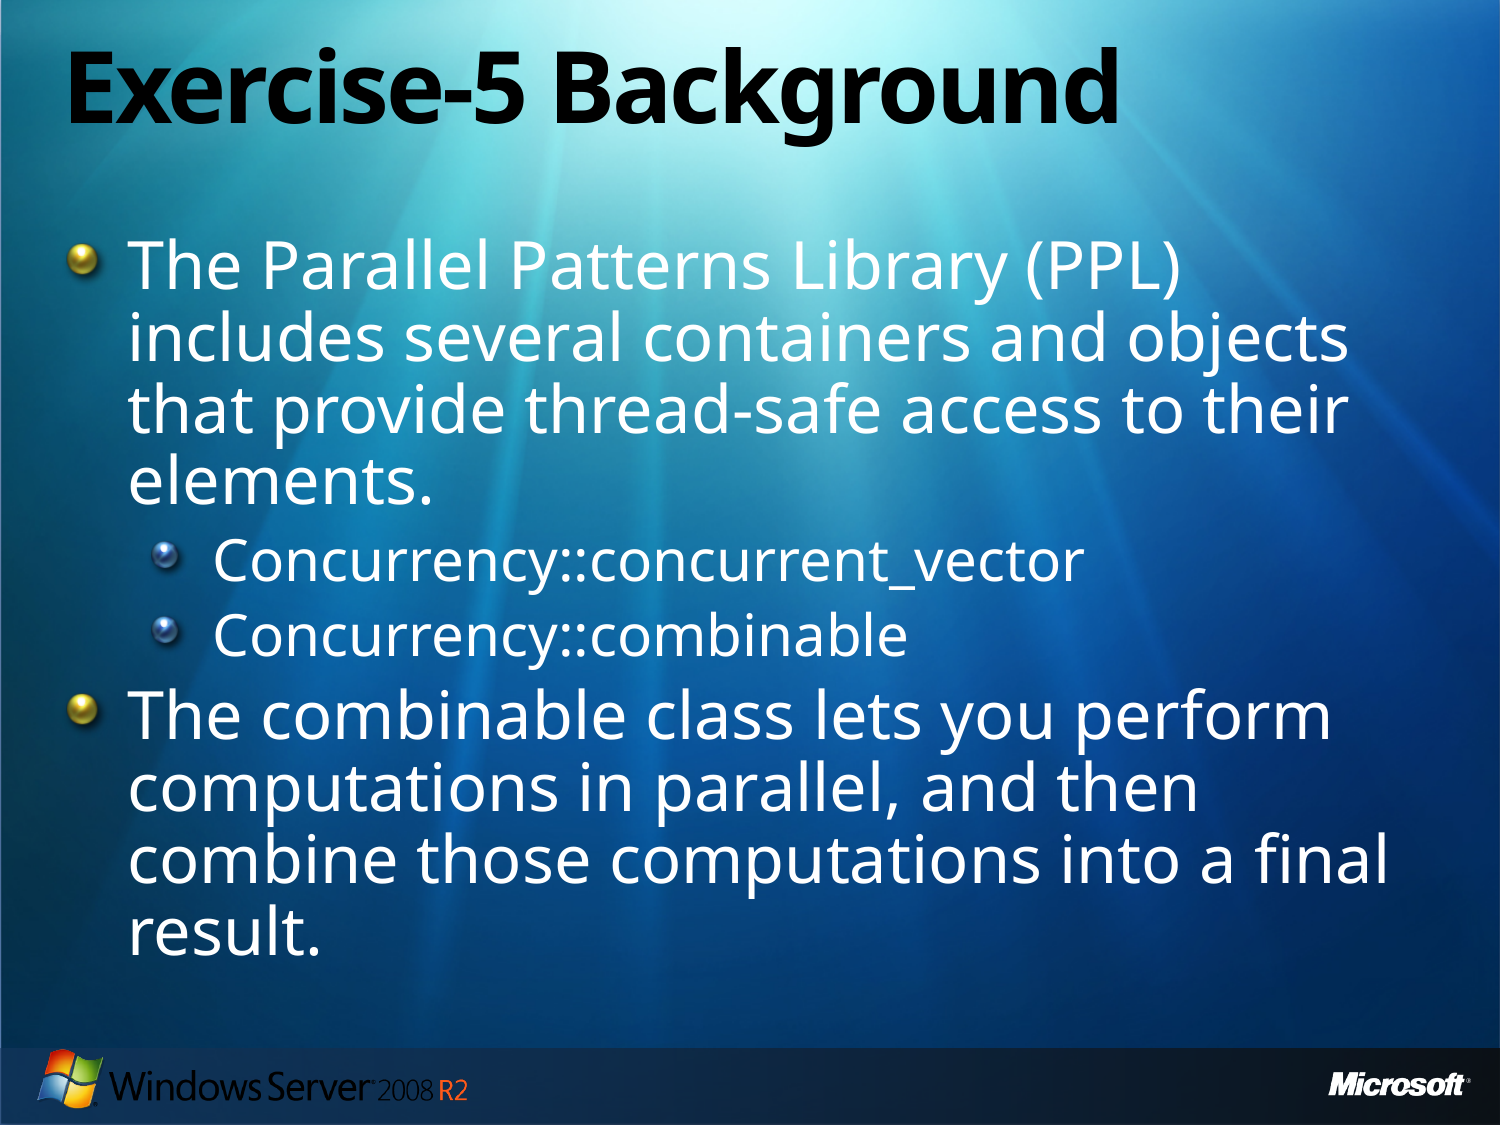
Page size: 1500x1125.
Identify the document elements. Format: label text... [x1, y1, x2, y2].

list The Parallel Patterns Library (PPL) includes several containers and objects that provide thread-safe access to their elements. Concurrency::concurrent_vector Concurrency::combinable The combinable class lets you perform computations in parallel, and then combine those computations into a final result. [62, 231, 1438, 918]
picture [1328, 1072, 1471, 1096]
picture [0, 0, 1500, 1048]
title Exercise-5 Background [62, 37, 1438, 147]
picture [37, 1049, 467, 1110]
